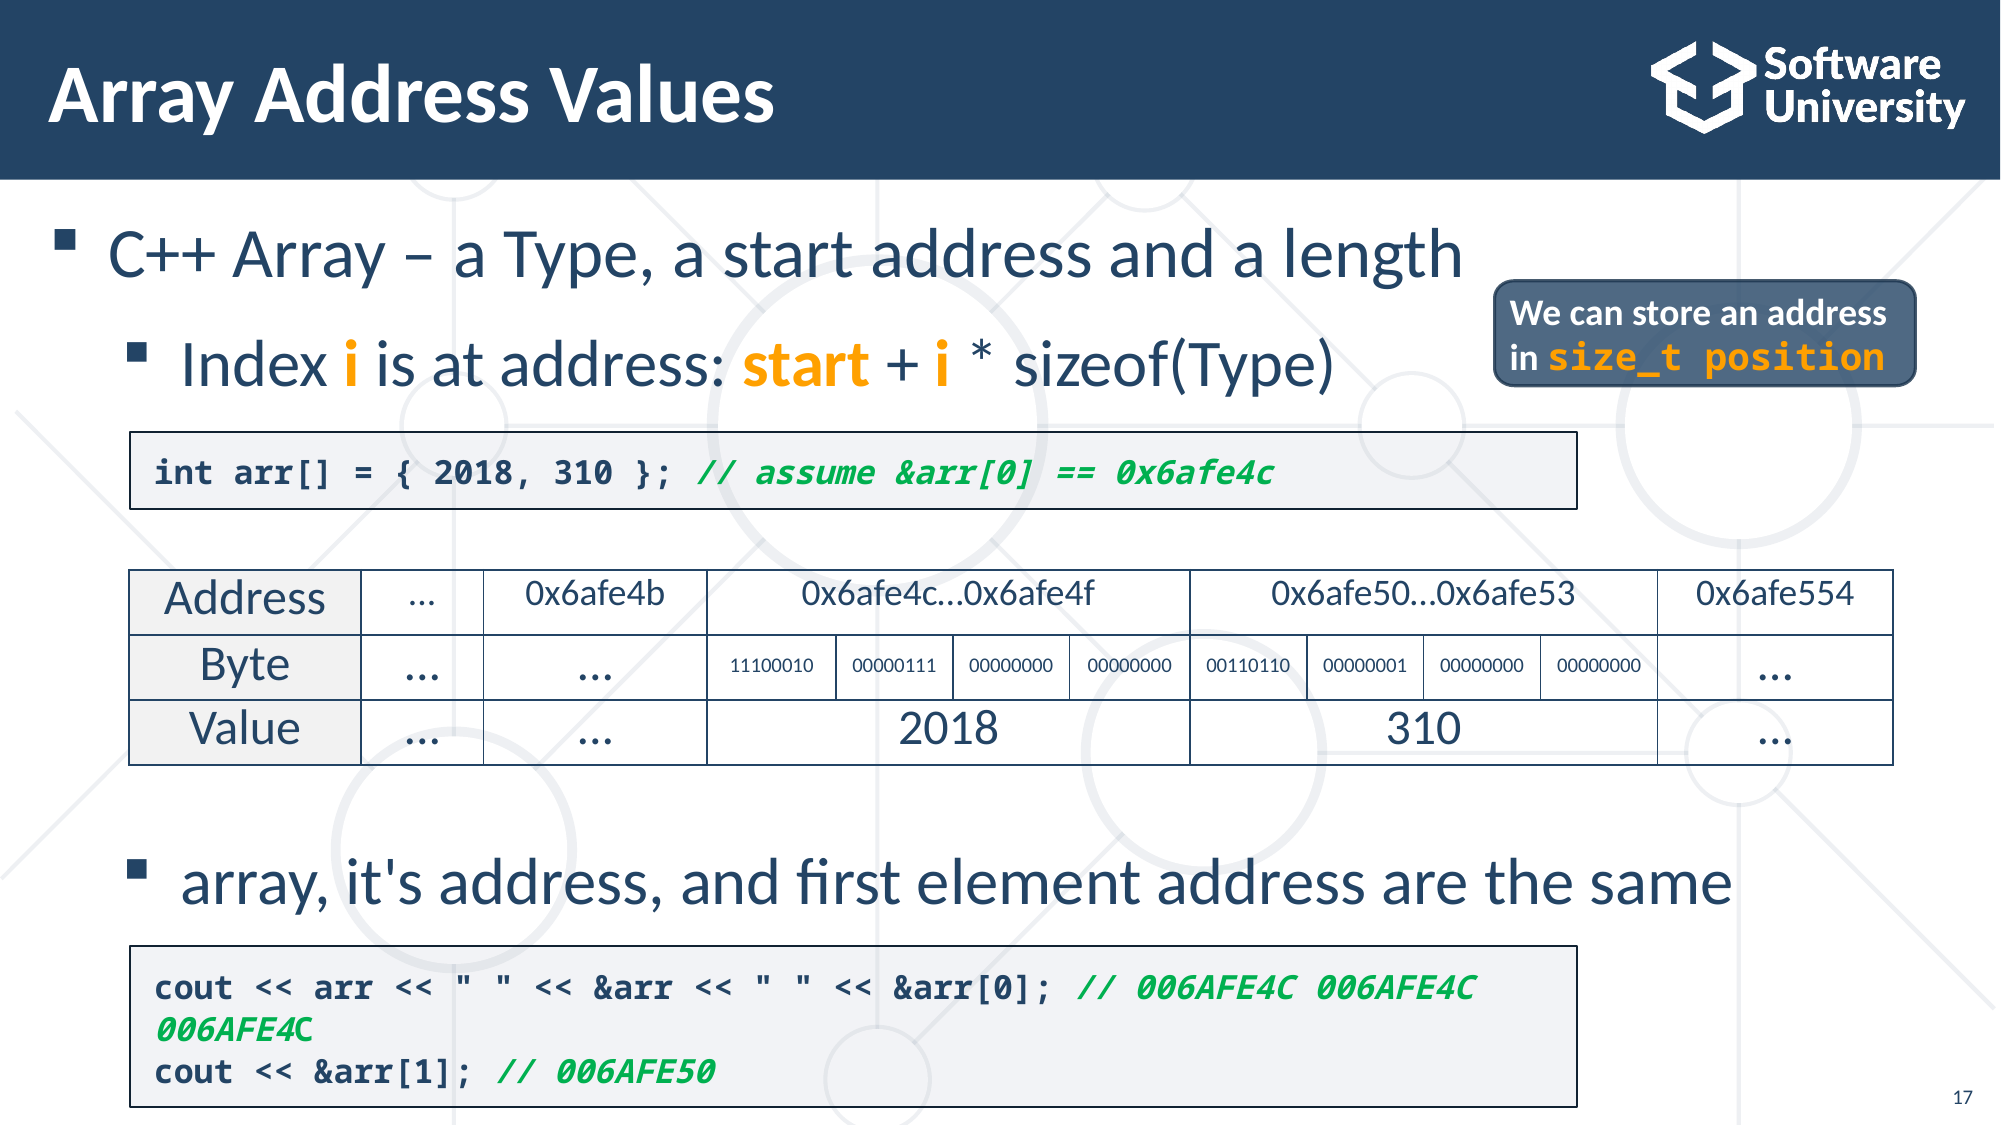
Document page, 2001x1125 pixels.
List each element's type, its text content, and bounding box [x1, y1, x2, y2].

table_cell ... [484, 636, 706, 699]
list C++ Array – a Type, a start address and a length Index i is at address: start + i * sizeof(Type) array, it's address, and first element address are the same [31, 196, 1970, 1104]
table_header Address [130, 571, 360, 634]
text_box We can store an address in size_t position [1492, 278, 1918, 388]
title Array Address Values [31, 16, 1625, 162]
table_cell 00000000 [1541, 636, 1657, 699]
table_cell 00000111 [837, 636, 952, 699]
table_cell 00000000 [1070, 636, 1189, 699]
text_box cout << arr << " " << &arr << " " << &arr[0]; // 006AFE4C 006AFE4C 006AFE4C cout << &arr[1]; // 006AFE50 [130, 946, 1578, 1108]
slide_number 17 [1927, 1067, 1989, 1117]
table_cell ... [484, 701, 706, 764]
table_cell Byte [130, 636, 360, 699]
table_header 0x6afe4b [484, 571, 706, 634]
table_cell … [1658, 636, 1892, 699]
table_cell 00000001 [1308, 636, 1423, 699]
table_header ... [362, 571, 483, 634]
table_cell 00110110 [1191, 636, 1306, 699]
table_header 0x6afe50…0x6afe53 [1191, 571, 1657, 634]
table_cell 310 [1191, 701, 1657, 764]
table_cell 00000000 [1424, 636, 1540, 699]
table_cell 00000000 [954, 636, 1069, 699]
picture [1651, 41, 1966, 134]
text_box int arr[] = { 2018, 310 }; // assume &arr[0] == 0x6afe4c [130, 431, 1578, 509]
table_cell 11100010 [708, 636, 835, 699]
table_header 0x6afe554 [1658, 571, 1892, 634]
table_cell 2018 [708, 701, 1189, 764]
table_cell ... [362, 636, 483, 699]
table_header 0x6afe4c…0x6afe4f [708, 571, 1189, 634]
table_cell ... [1658, 701, 1892, 764]
table_cell ... [362, 701, 483, 764]
table_cell Value [130, 701, 360, 764]
